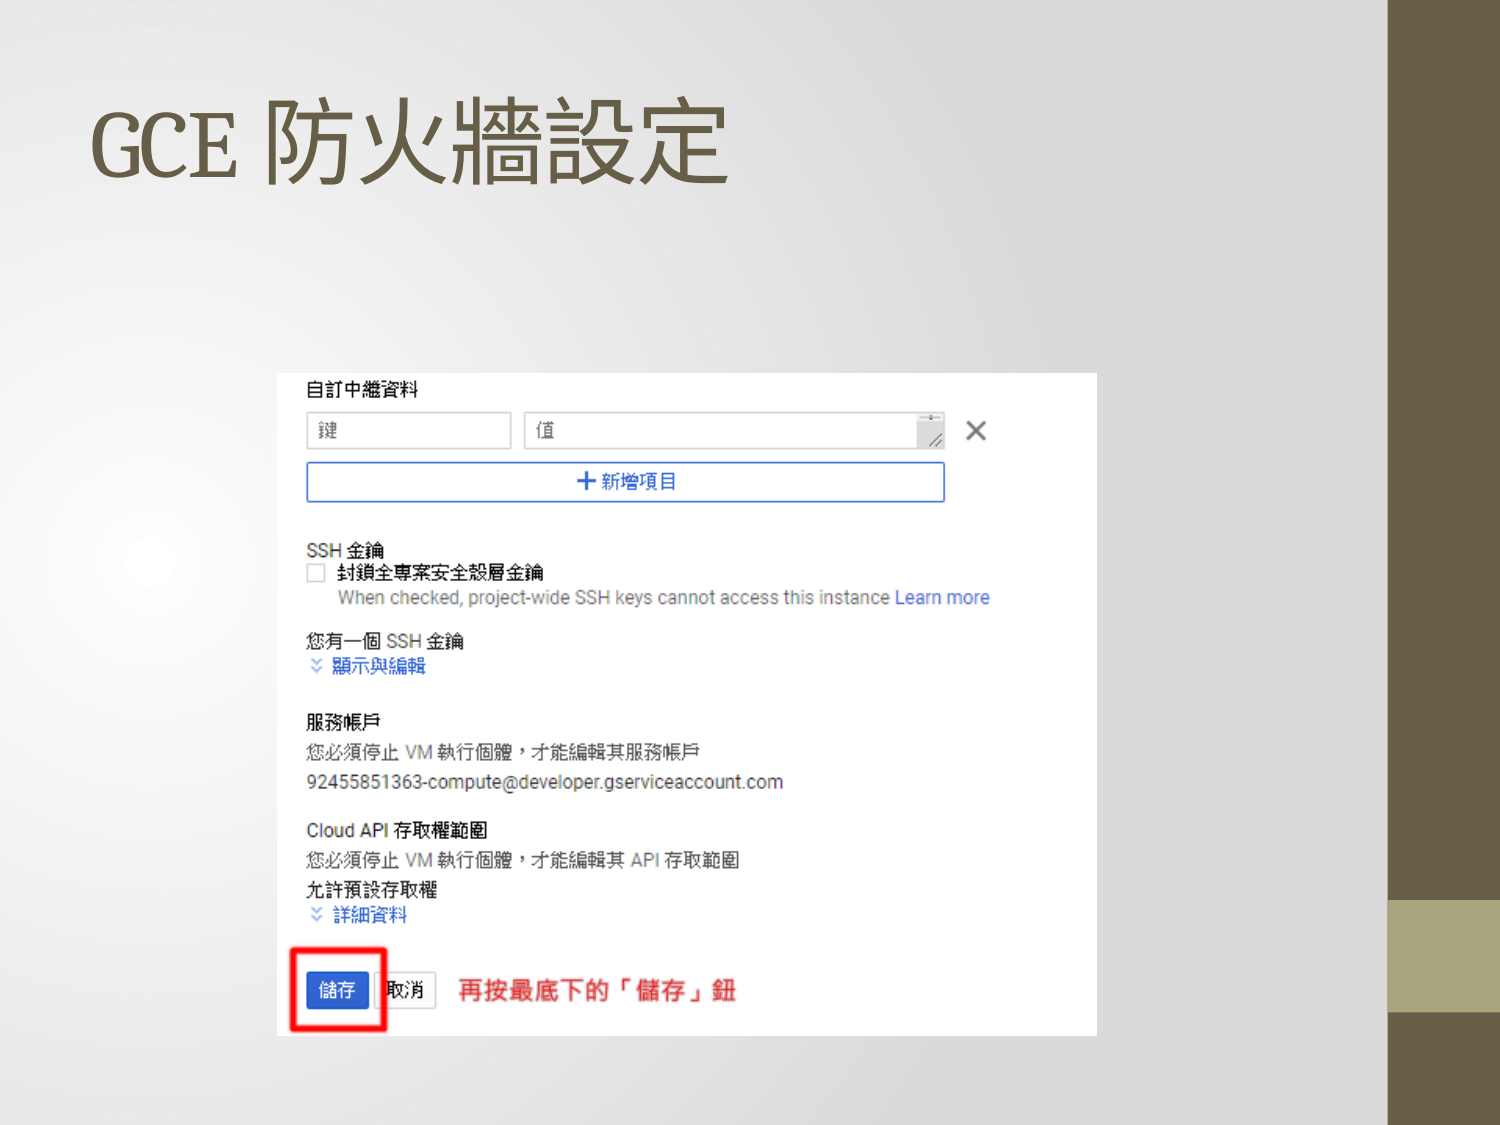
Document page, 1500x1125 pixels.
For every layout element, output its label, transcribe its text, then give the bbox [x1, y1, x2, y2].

title GCE防火牆設定 [75, 45, 1325, 233]
picture [276, 372, 1097, 1037]
